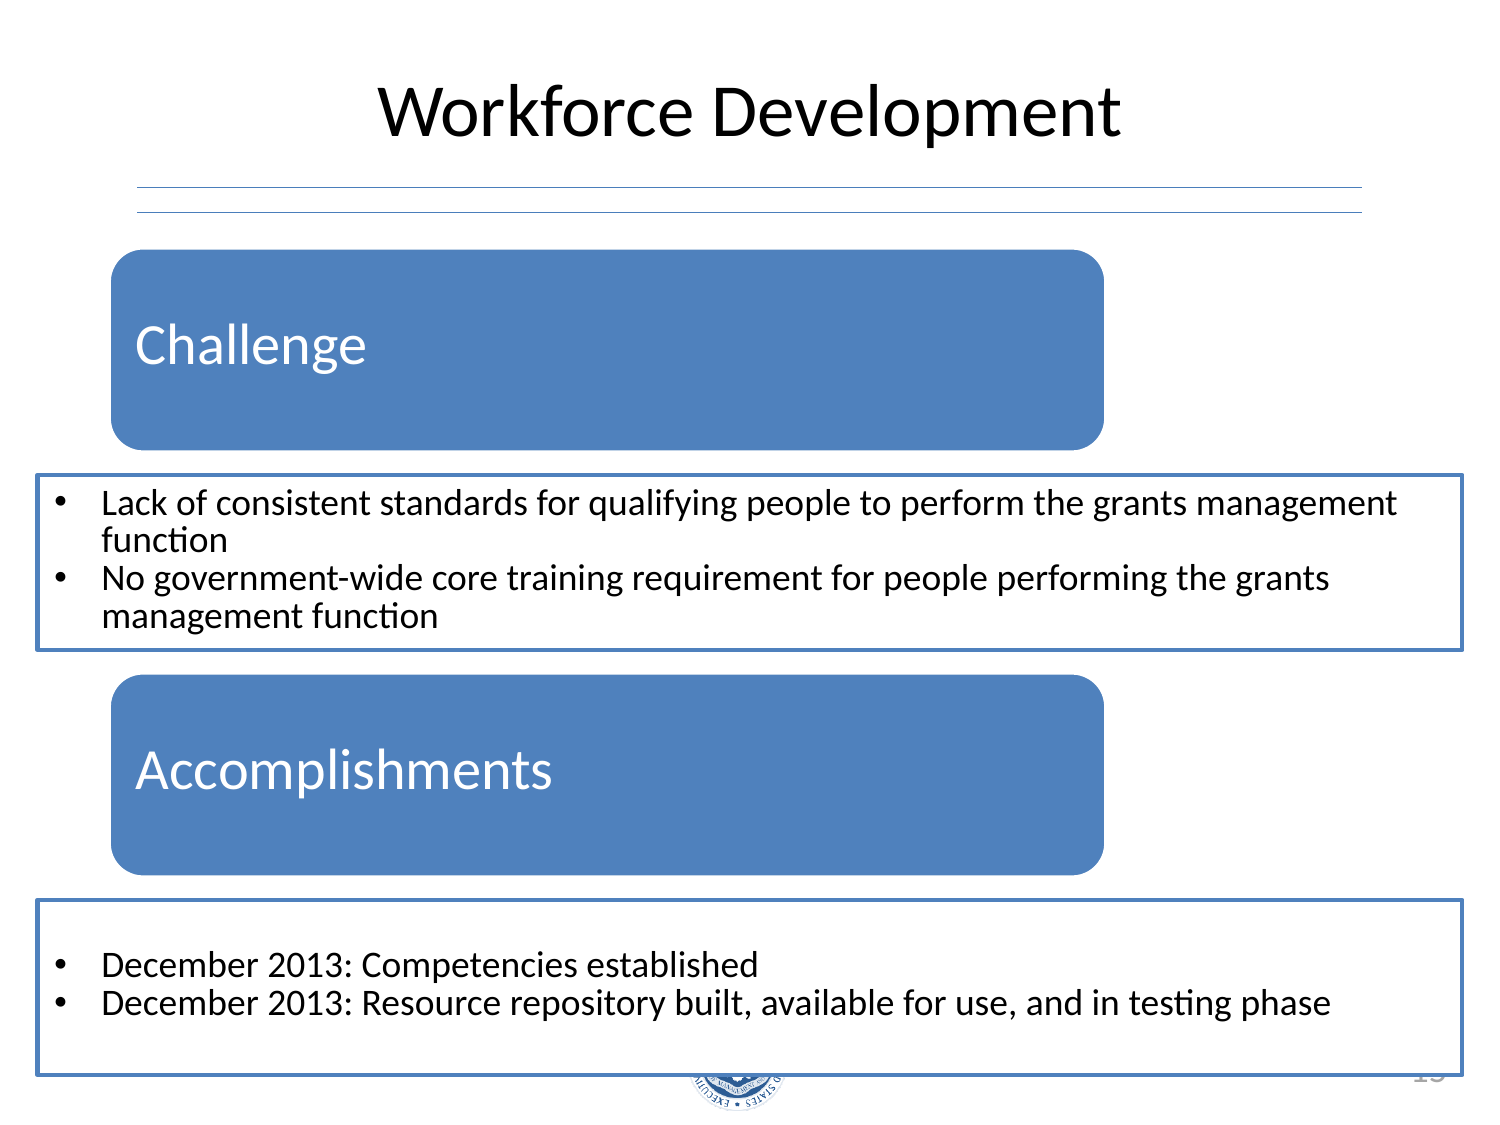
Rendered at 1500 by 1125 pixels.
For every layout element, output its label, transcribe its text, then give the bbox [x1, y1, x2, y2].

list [37, 224, 1463, 1076]
title Workforce Development [75, 12, 1425, 200]
